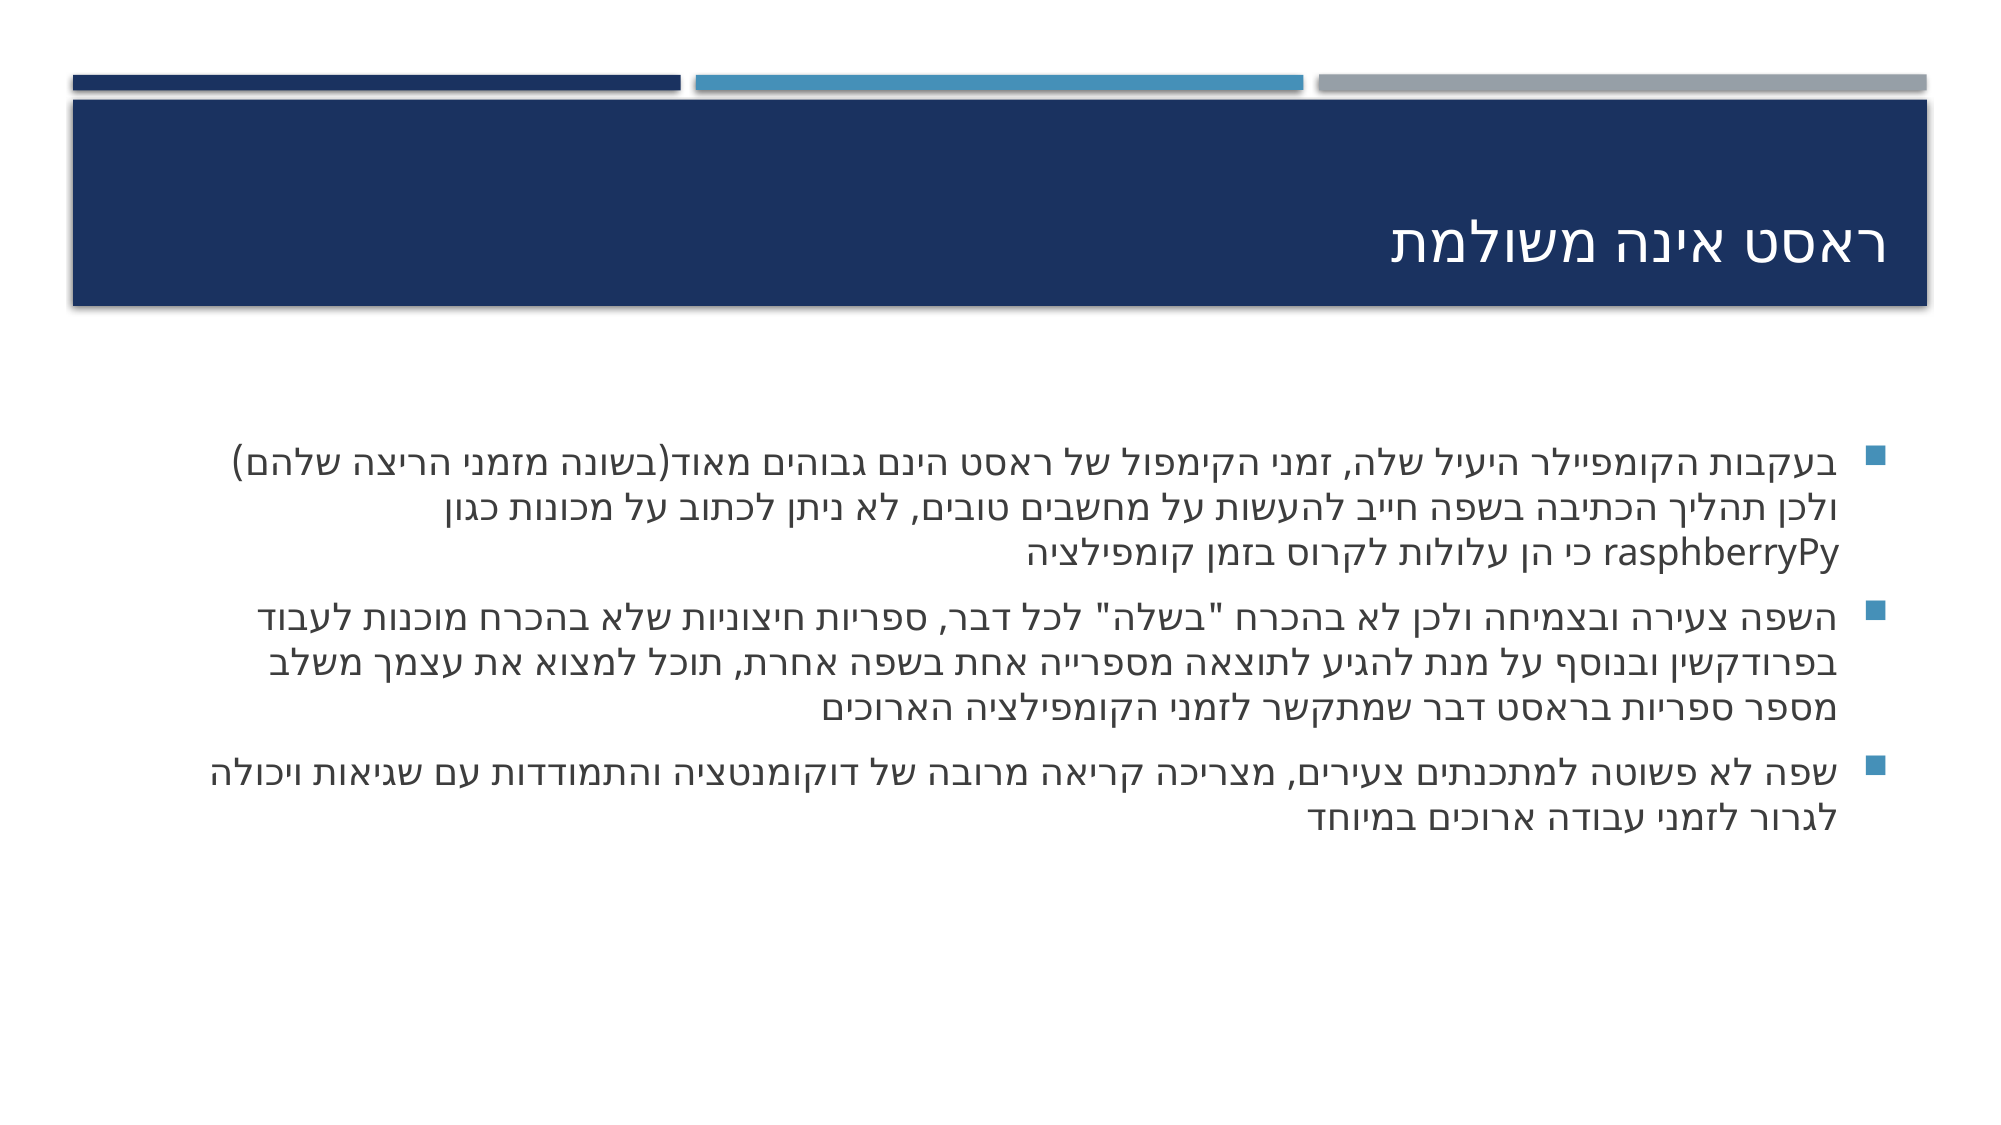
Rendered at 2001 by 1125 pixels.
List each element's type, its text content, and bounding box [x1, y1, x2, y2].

title ראסט אינה משולמת [95, 119, 1905, 282]
list בעקבות הקומפיילר היעיל שלה, זמני הקימפול של ראסט הינם גבוהים מאוד(בשונה מזמני הריצה שלהם) ולכן תהליך הכתיבה בשפה חייב להעשות על מחשבים טובים, לא ניתן לכתוב על מכונות כגון rasphberryPy כי הן עלולות לקרוס בזמן קומפילציה השפה צעירה ובצמיחה ולכן לא בהכרח "בשלה" לכל דבר, ספריות חיצוניות שלא בהכרח מוכנות לעבוד בפרודקשין ובנוסף על מנת להגיע לתוצאה מספרייה אחת בשפה אחרת, תוכל למצוא את עצמך משלב מספר ספריות בראסט דבר שמתקשר לזמני הקומפילציה הארוכים שפה לא פשוטה למתכנתים צעירים, מצריכה קריאה מרובה של דוקומנטציה והתמודדות עם שגיאות ויכולה לגרור לזמני עבודה ארוכים במיוחד [182, 365, 1905, 962]
